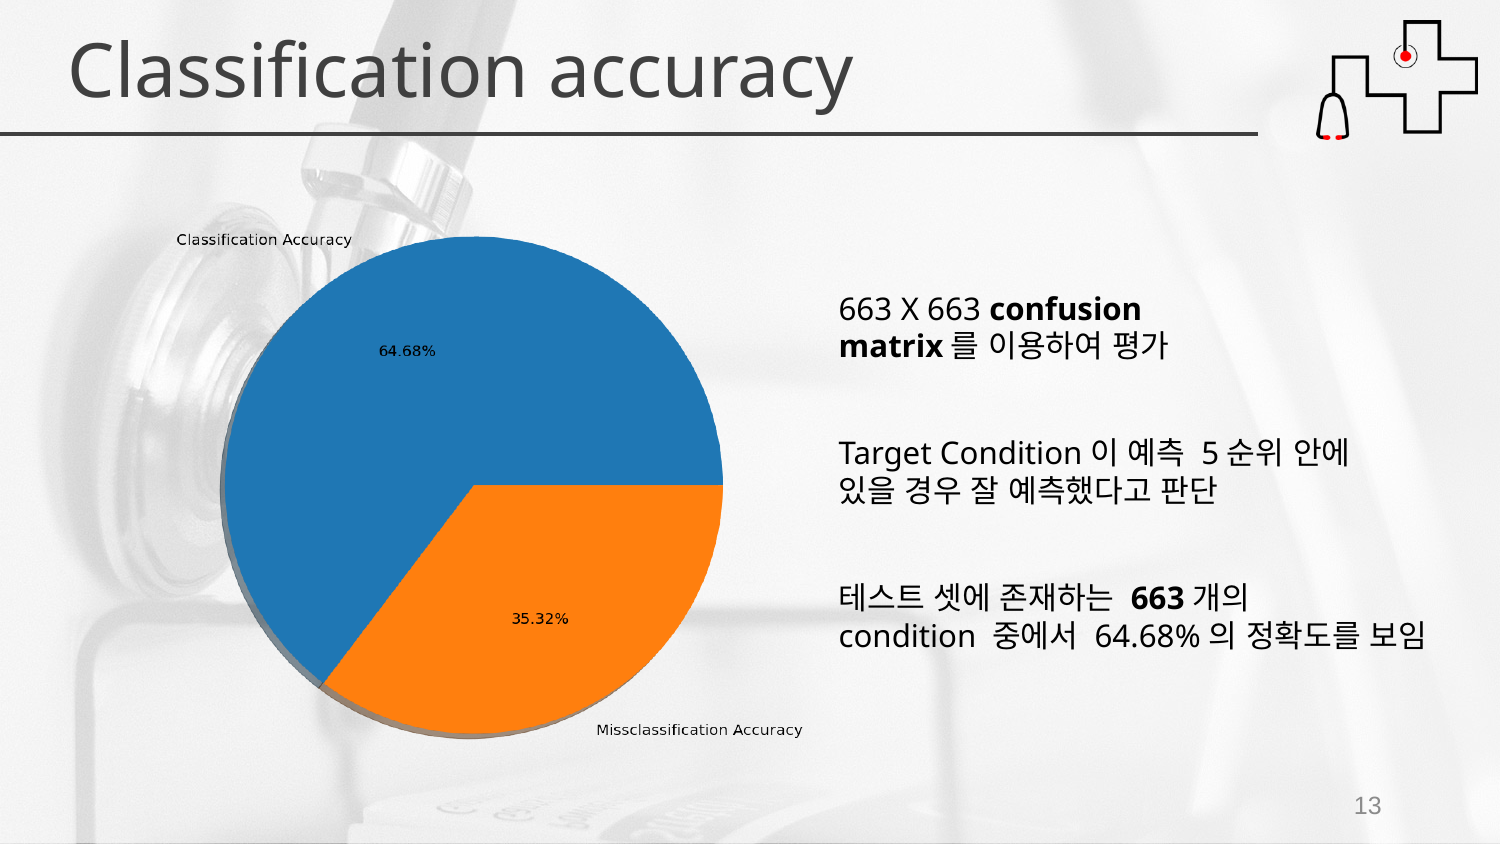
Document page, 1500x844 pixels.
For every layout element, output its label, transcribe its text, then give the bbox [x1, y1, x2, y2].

text_box Target Condition이 예측 5순위 안에 있을 경우 잘 예측했다고 판단 [823, 426, 1376, 516]
picture [157, 169, 807, 801]
picture [1316, 20, 1478, 140]
list Classification accuracy [53, 20, 1258, 115]
slide_number 13 [1059, 782, 1397, 828]
text_box 663 X 663 confusion matrix를 이용하여 평가 [823, 281, 1258, 372]
text_box 테스트 셋에 존재하는 663개의 condition 중에서 64.68%의 정확도를 보임 [823, 571, 1459, 661]
